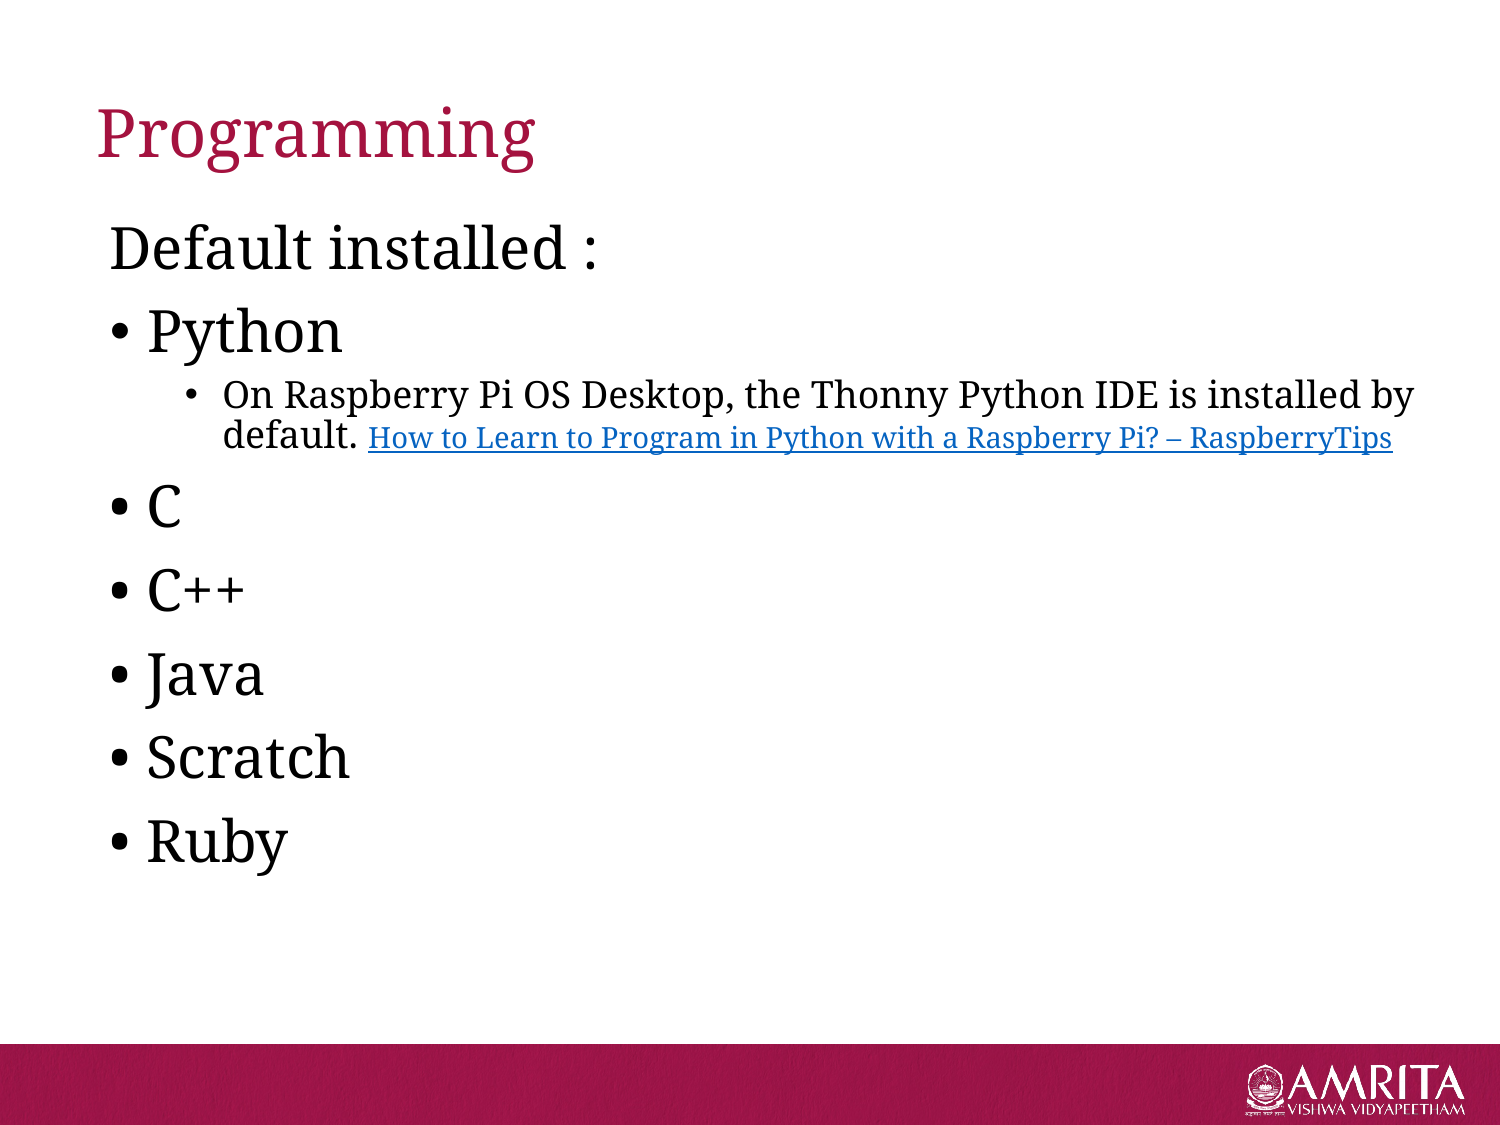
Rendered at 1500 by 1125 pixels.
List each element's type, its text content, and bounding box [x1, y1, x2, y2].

picture [0, 1044, 1500, 1125]
list Default installed : Python On Raspberry Pi OS Desktop, the Thonny Python IDE is installed by default. How to Learn to Program in Python with a Raspberry Pi? – RaspberryTips • C • C++ • Java • Scratch • Ruby [94, 211, 1448, 1029]
title Programming [81, 98, 1461, 175]
